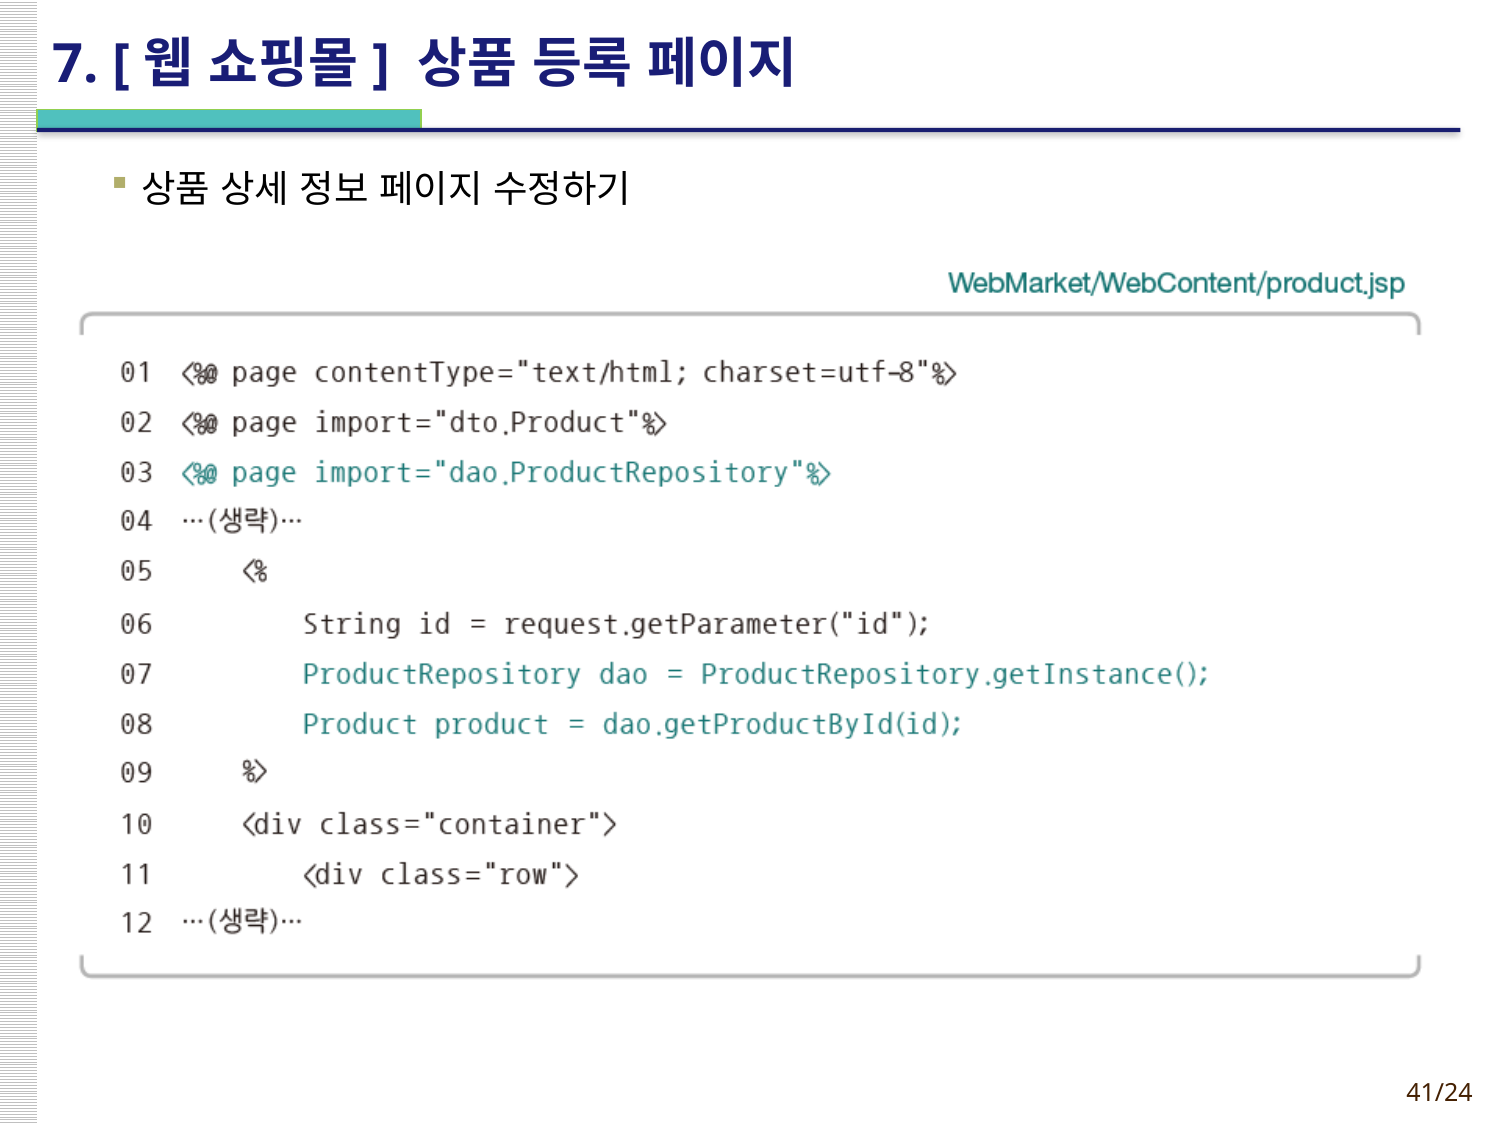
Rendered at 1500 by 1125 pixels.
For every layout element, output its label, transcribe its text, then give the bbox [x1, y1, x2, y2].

title 7. [웹 쇼핑몰] 상품 등록 페이지 [37, 13, 1278, 109]
picture [59, 257, 1441, 986]
list 상품 상세 정보 페이지 수정하기 [37, 152, 1463, 1091]
